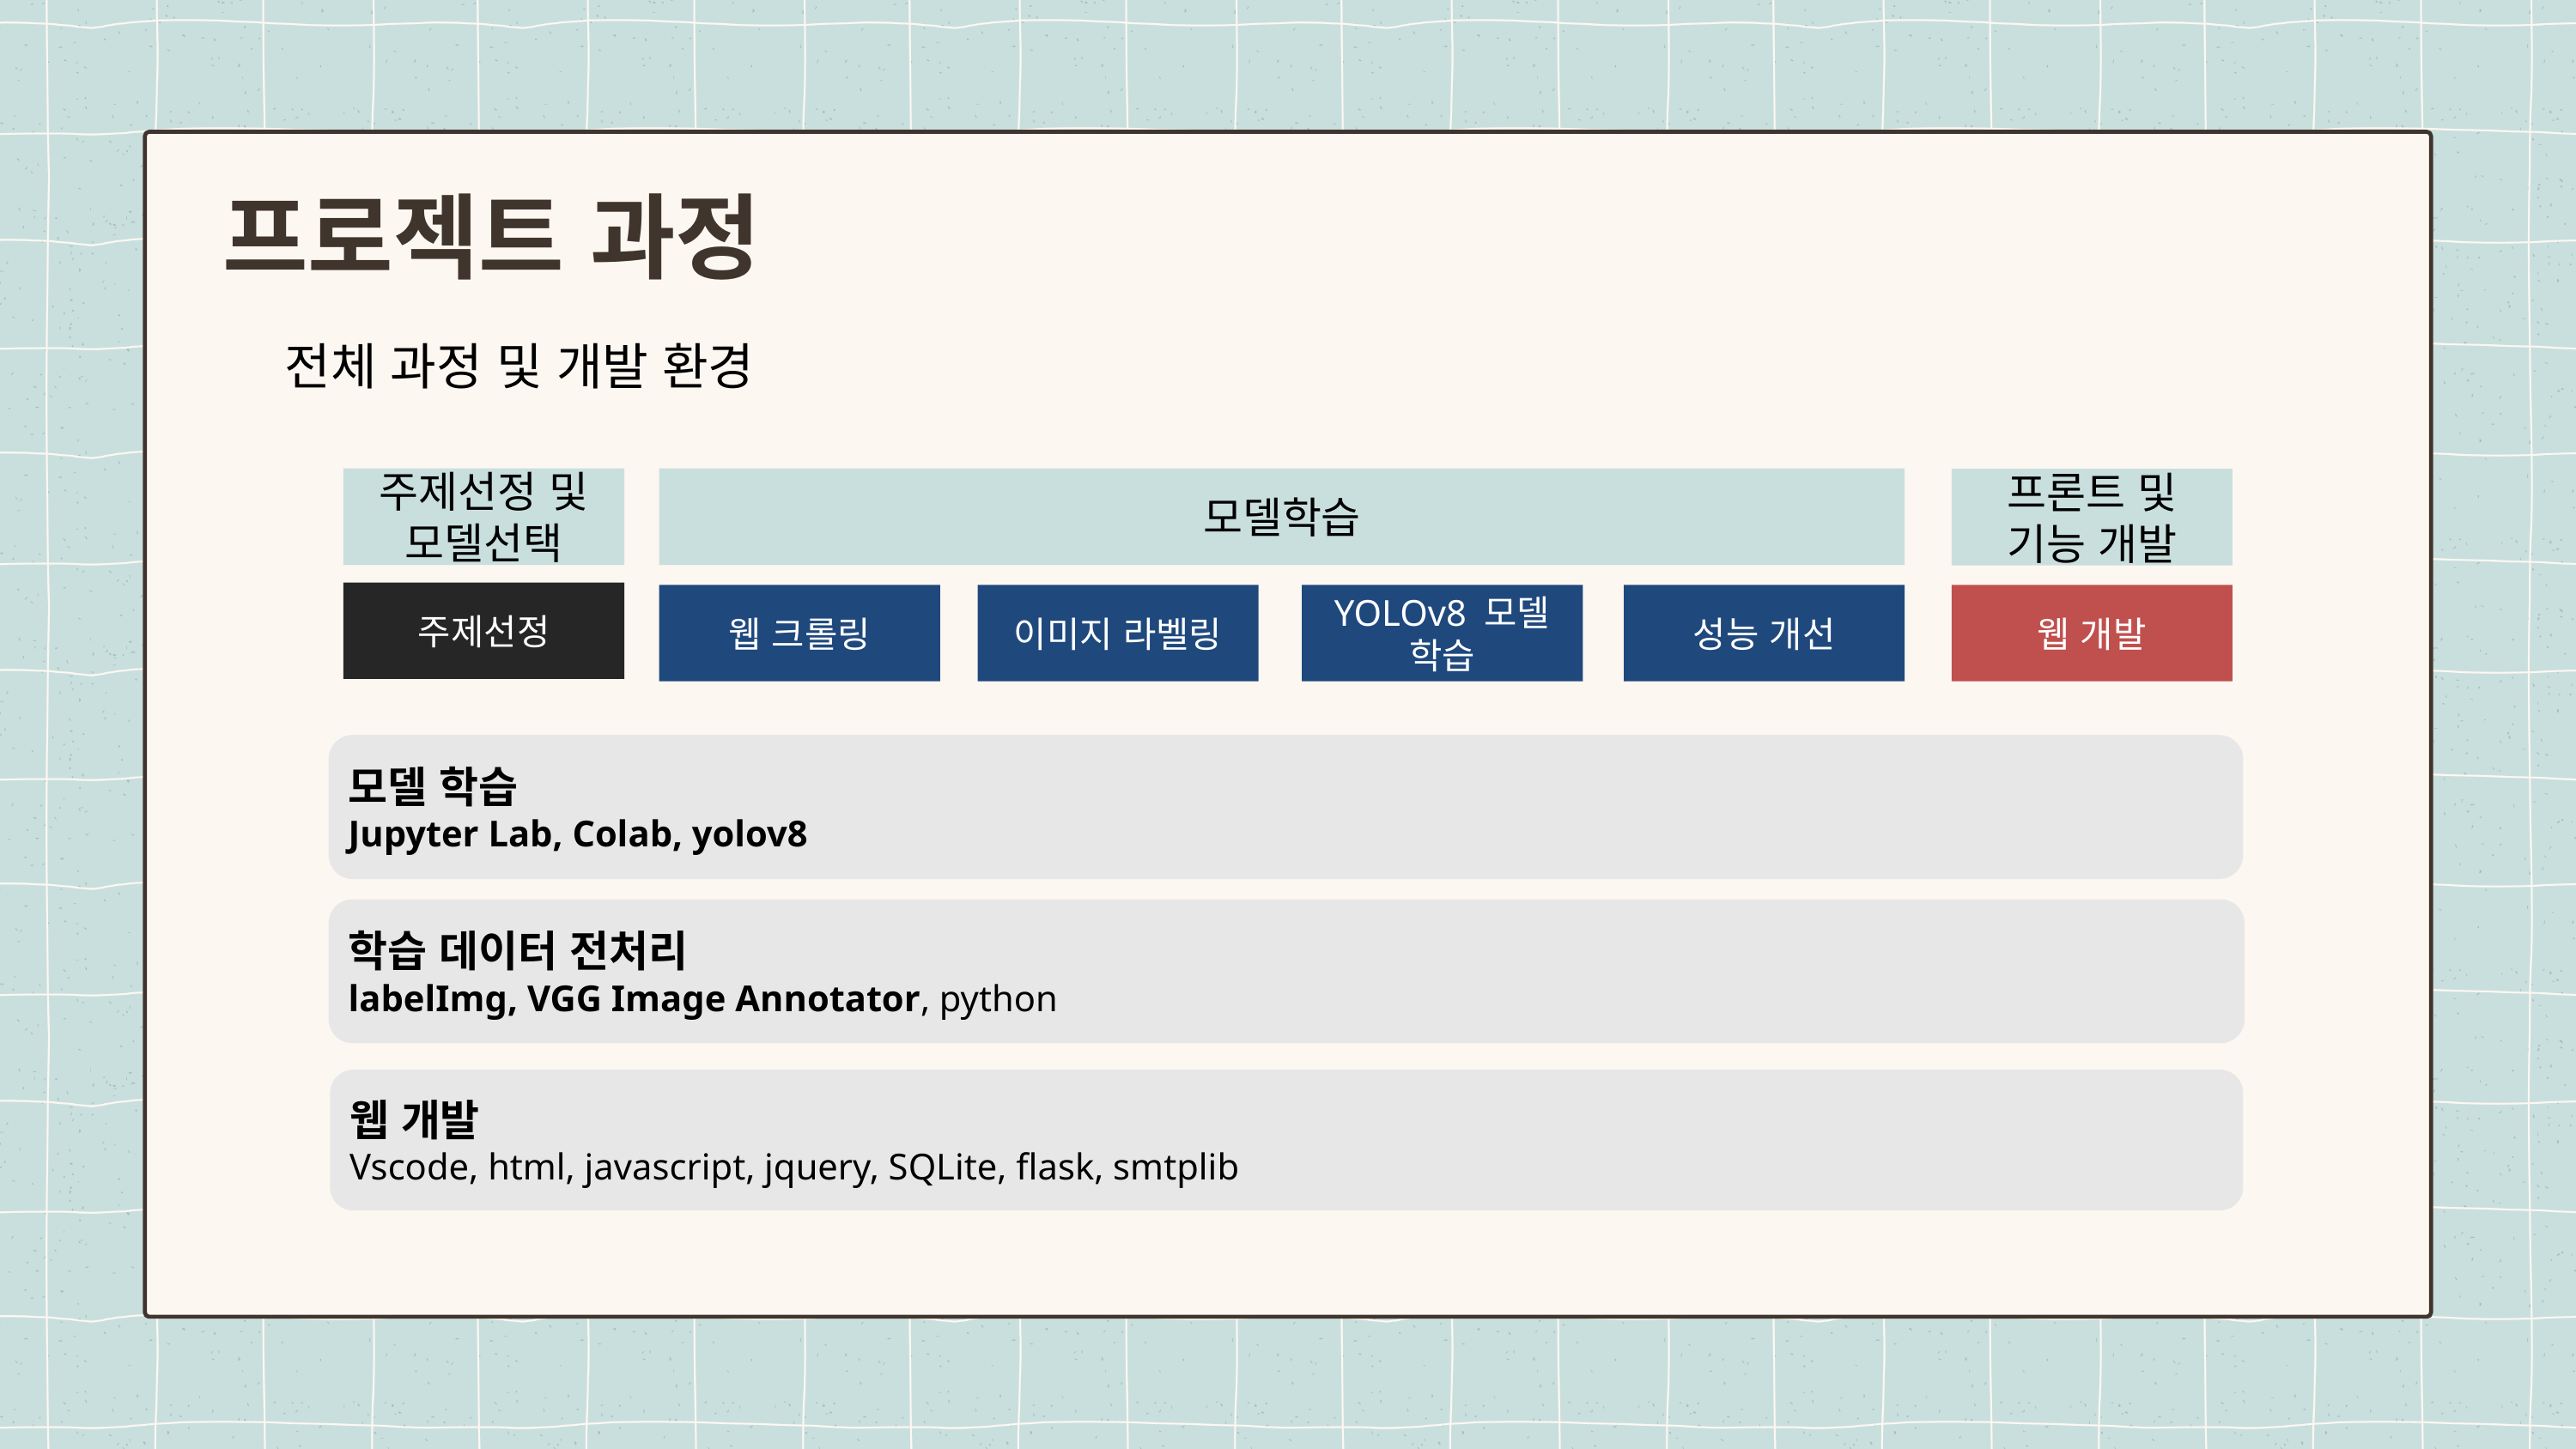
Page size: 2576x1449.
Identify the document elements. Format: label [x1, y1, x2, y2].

text_box [343, 582, 2233, 682]
text_box [0, 0, 2576, 1449]
text_box [144, 131, 2432, 1318]
